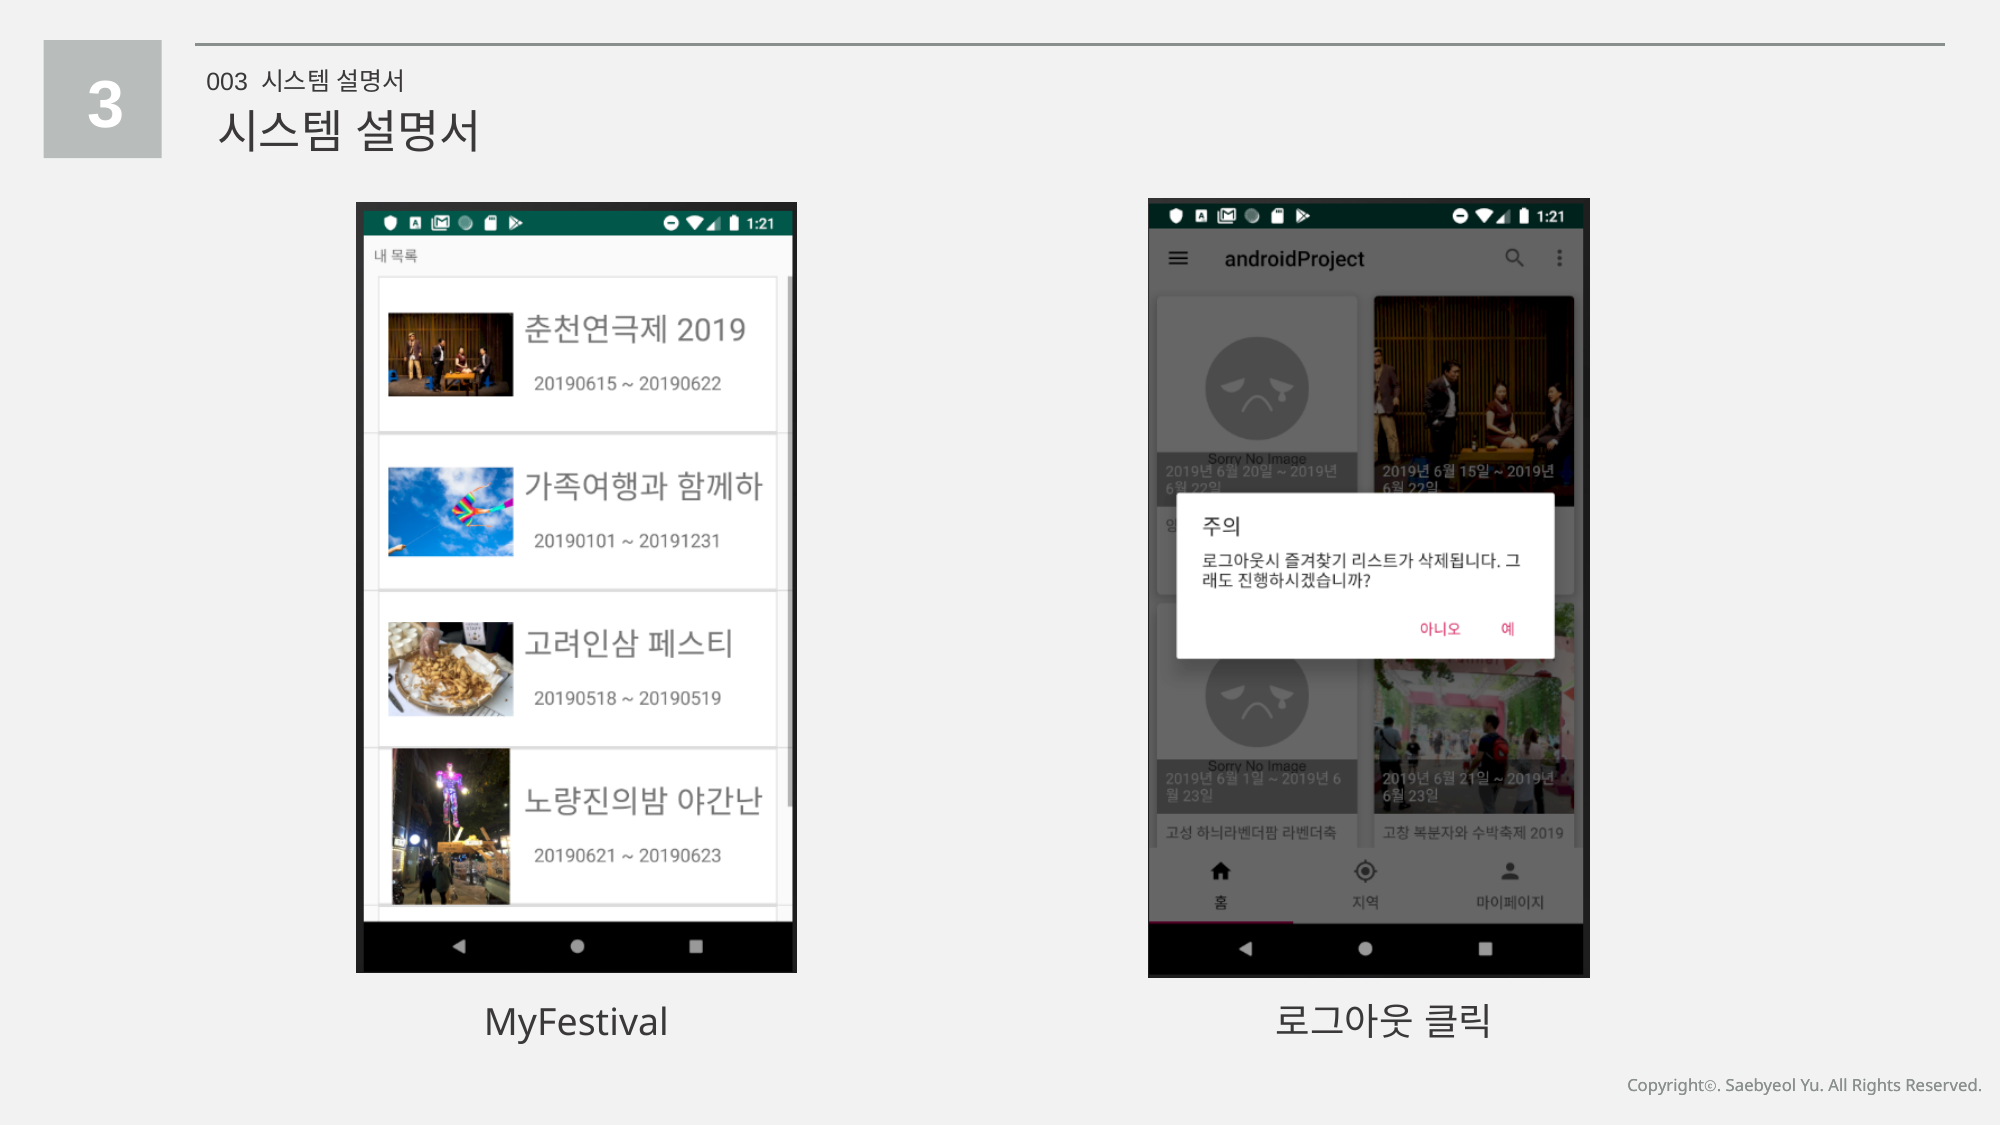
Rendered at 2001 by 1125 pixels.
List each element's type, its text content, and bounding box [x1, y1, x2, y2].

text_box MyFestival [476, 990, 677, 1051]
picture [1148, 198, 1590, 978]
text_box 로그아웃 클릭 [1268, 990, 1501, 1051]
picture [356, 202, 797, 974]
text_box [43, 40, 162, 159]
text_box 3 [80, 52, 123, 148]
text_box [194, 57, 505, 167]
text_box Copyrightⓒ. Saebyeol Yu. All Rights Reserved. [1619, 1067, 1991, 1102]
